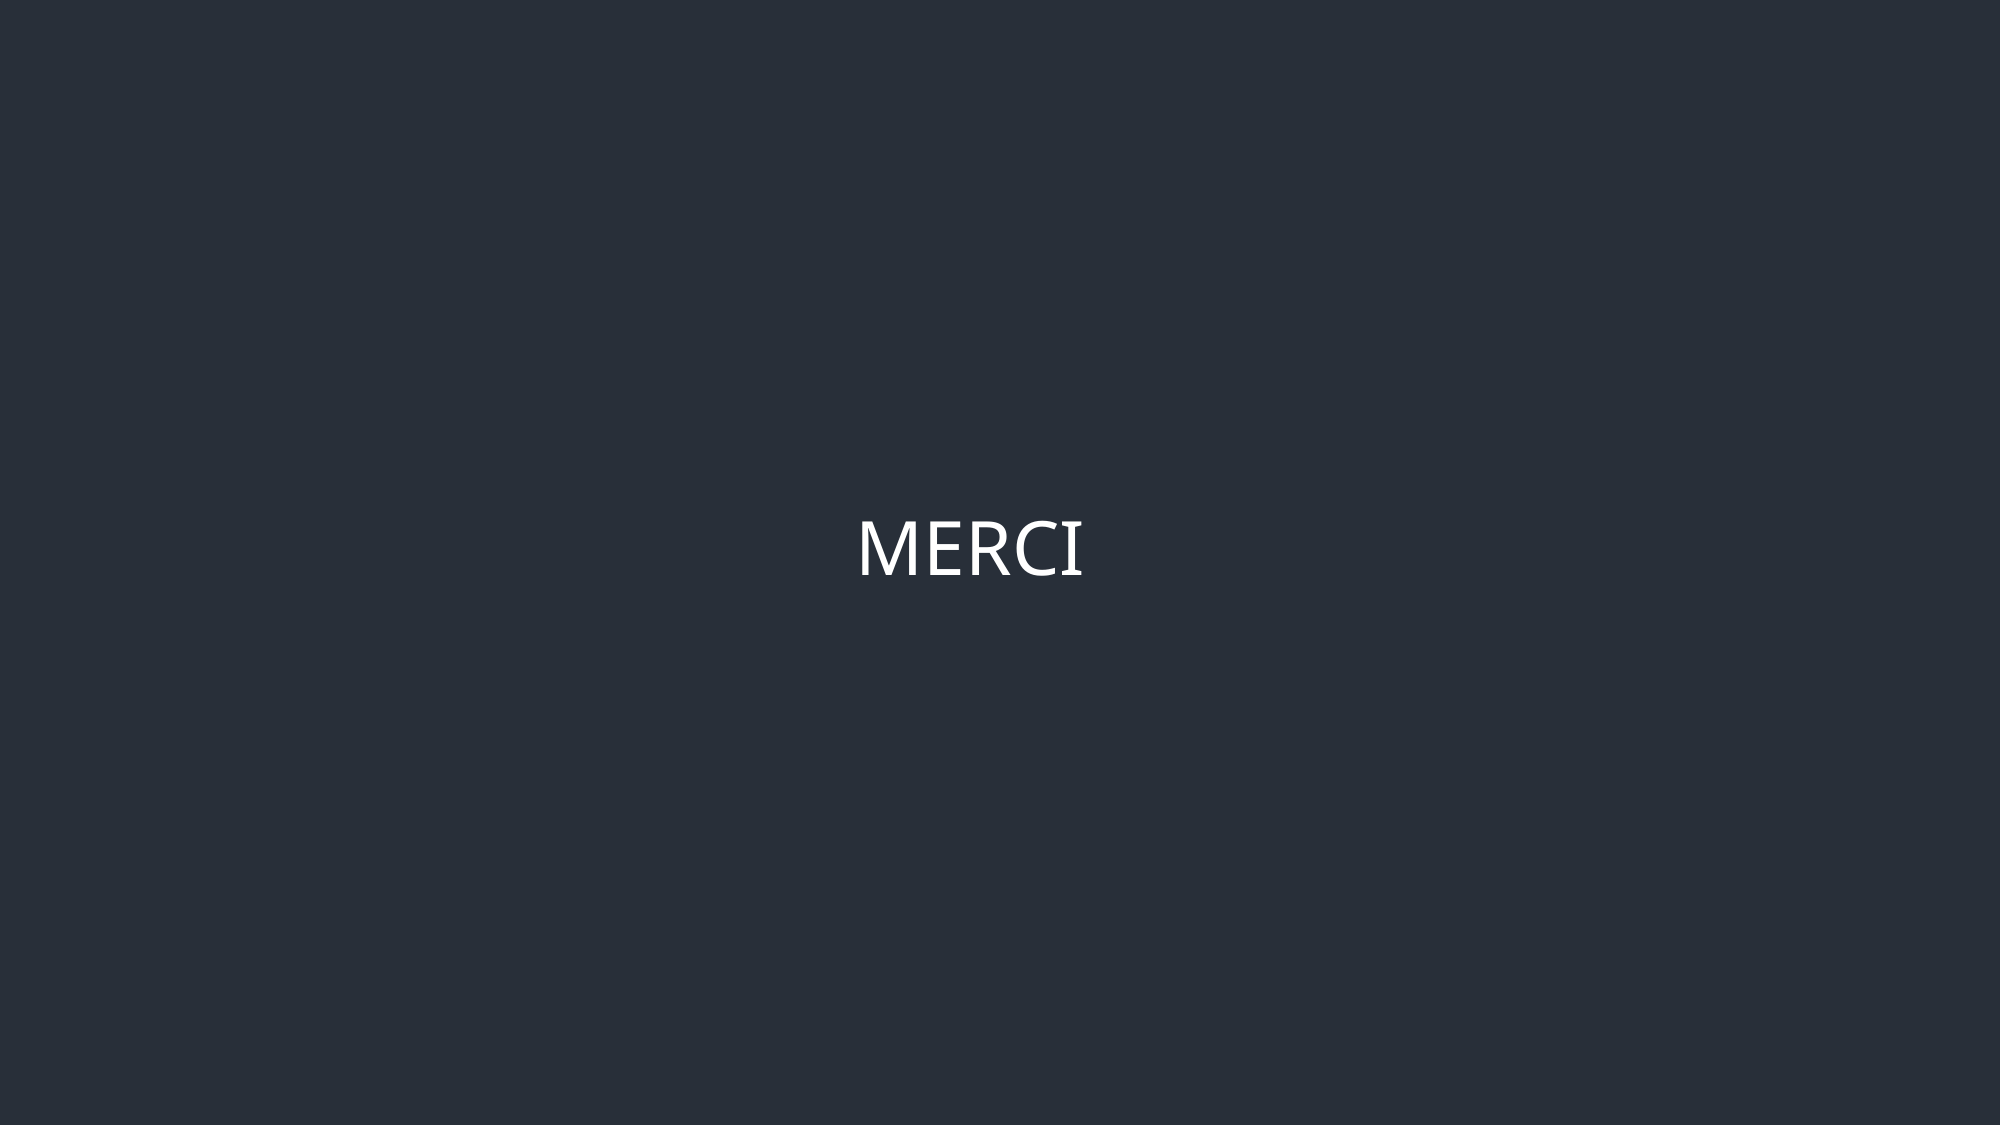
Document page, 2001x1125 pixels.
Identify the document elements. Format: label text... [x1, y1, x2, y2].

text_box MERCI [461, 492, 1480, 598]
